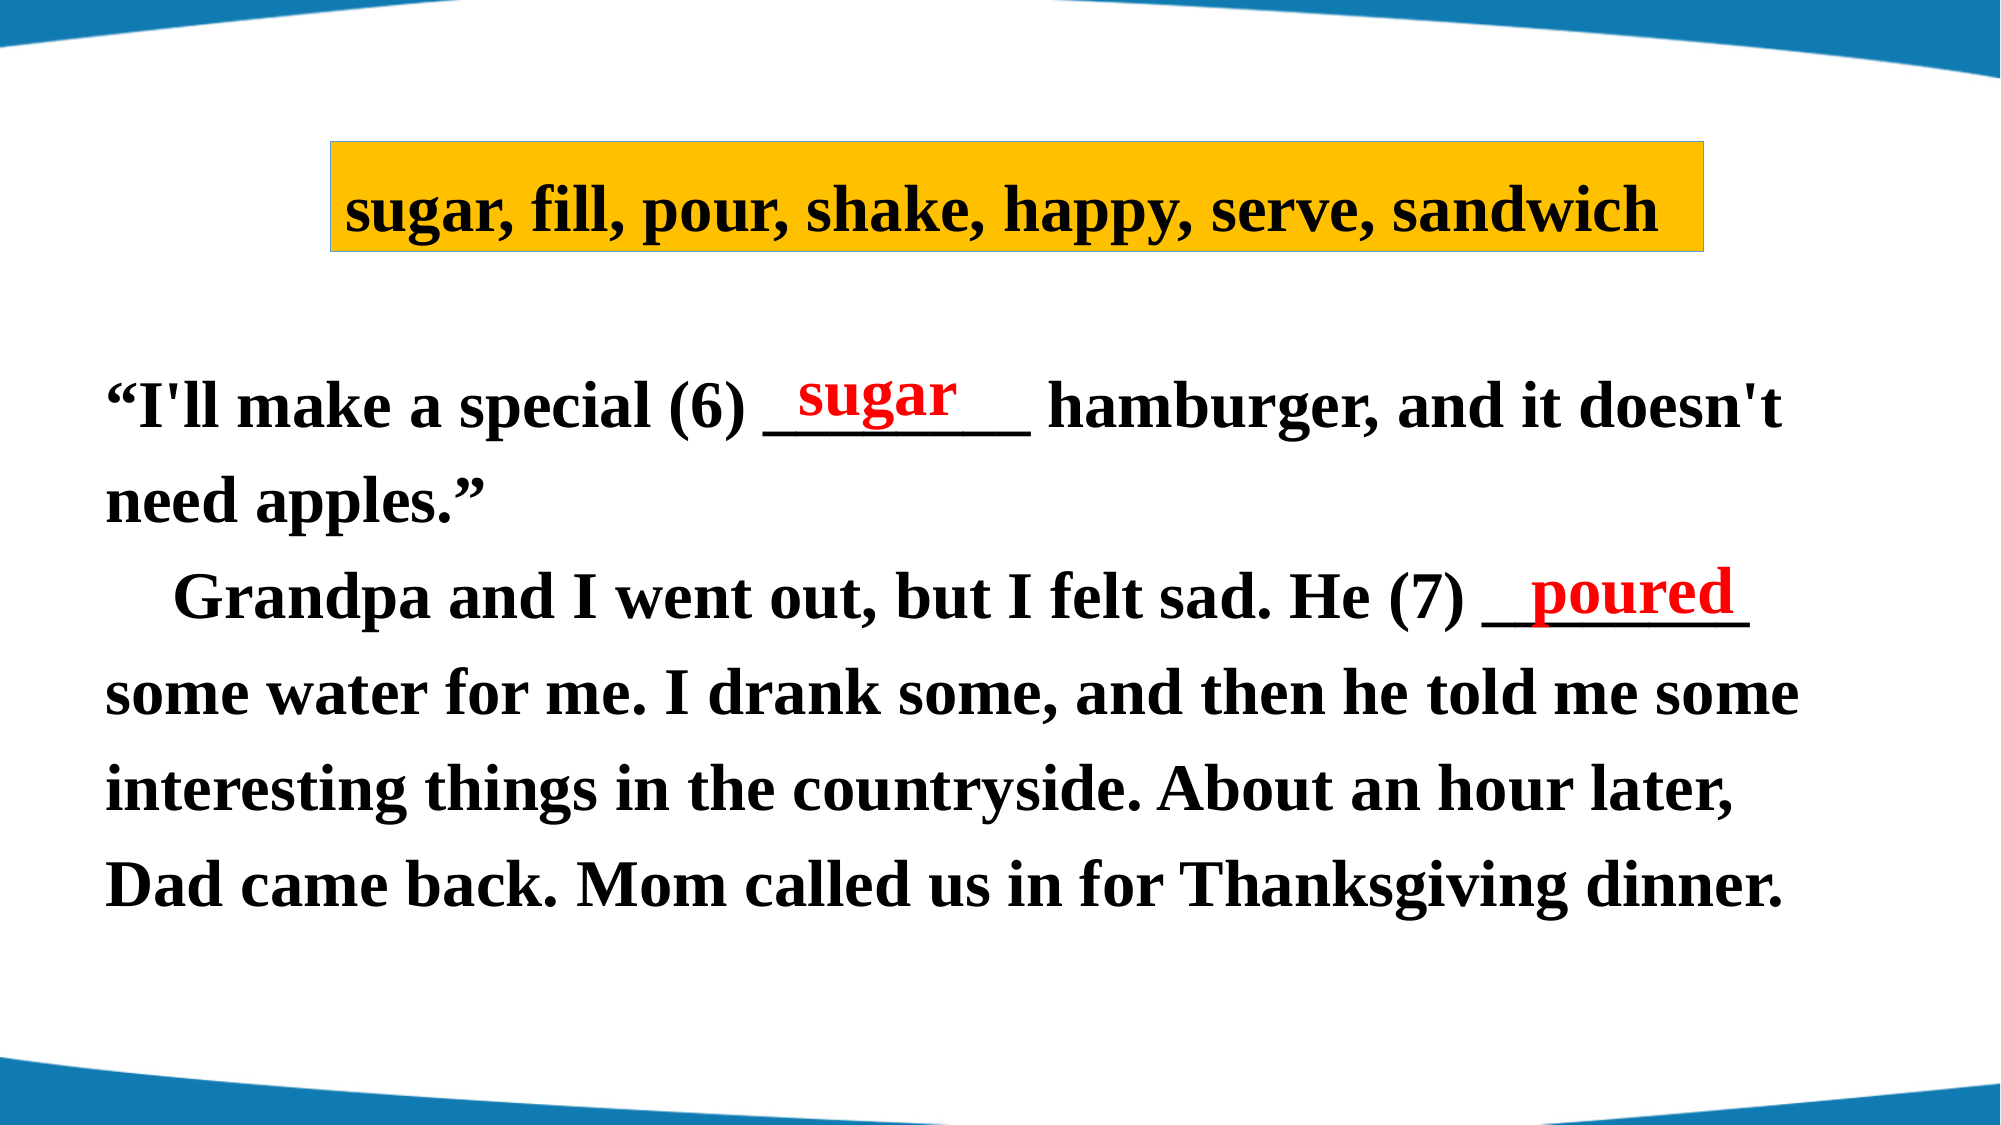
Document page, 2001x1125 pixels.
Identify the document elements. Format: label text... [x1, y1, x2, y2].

picture [0, 0, 2001, 1125]
text_box poured [1516, 523, 1890, 635]
text_box sugar, fill, pour, shake, happy, serve, sandwich [330, 141, 1704, 252]
text_box sugar [783, 325, 1157, 437]
text_box “I'll make a special (6) ________ hamburger, and it doesn't need apples.” Grandpa and I went out, but I felt sad. He (7) ________ some water for me. I drank some, and then he told me some interesting things in the countryside. About an hour later, Dad came back. Mom called us in for Thanksgiving dinner. [90, 337, 1882, 928]
